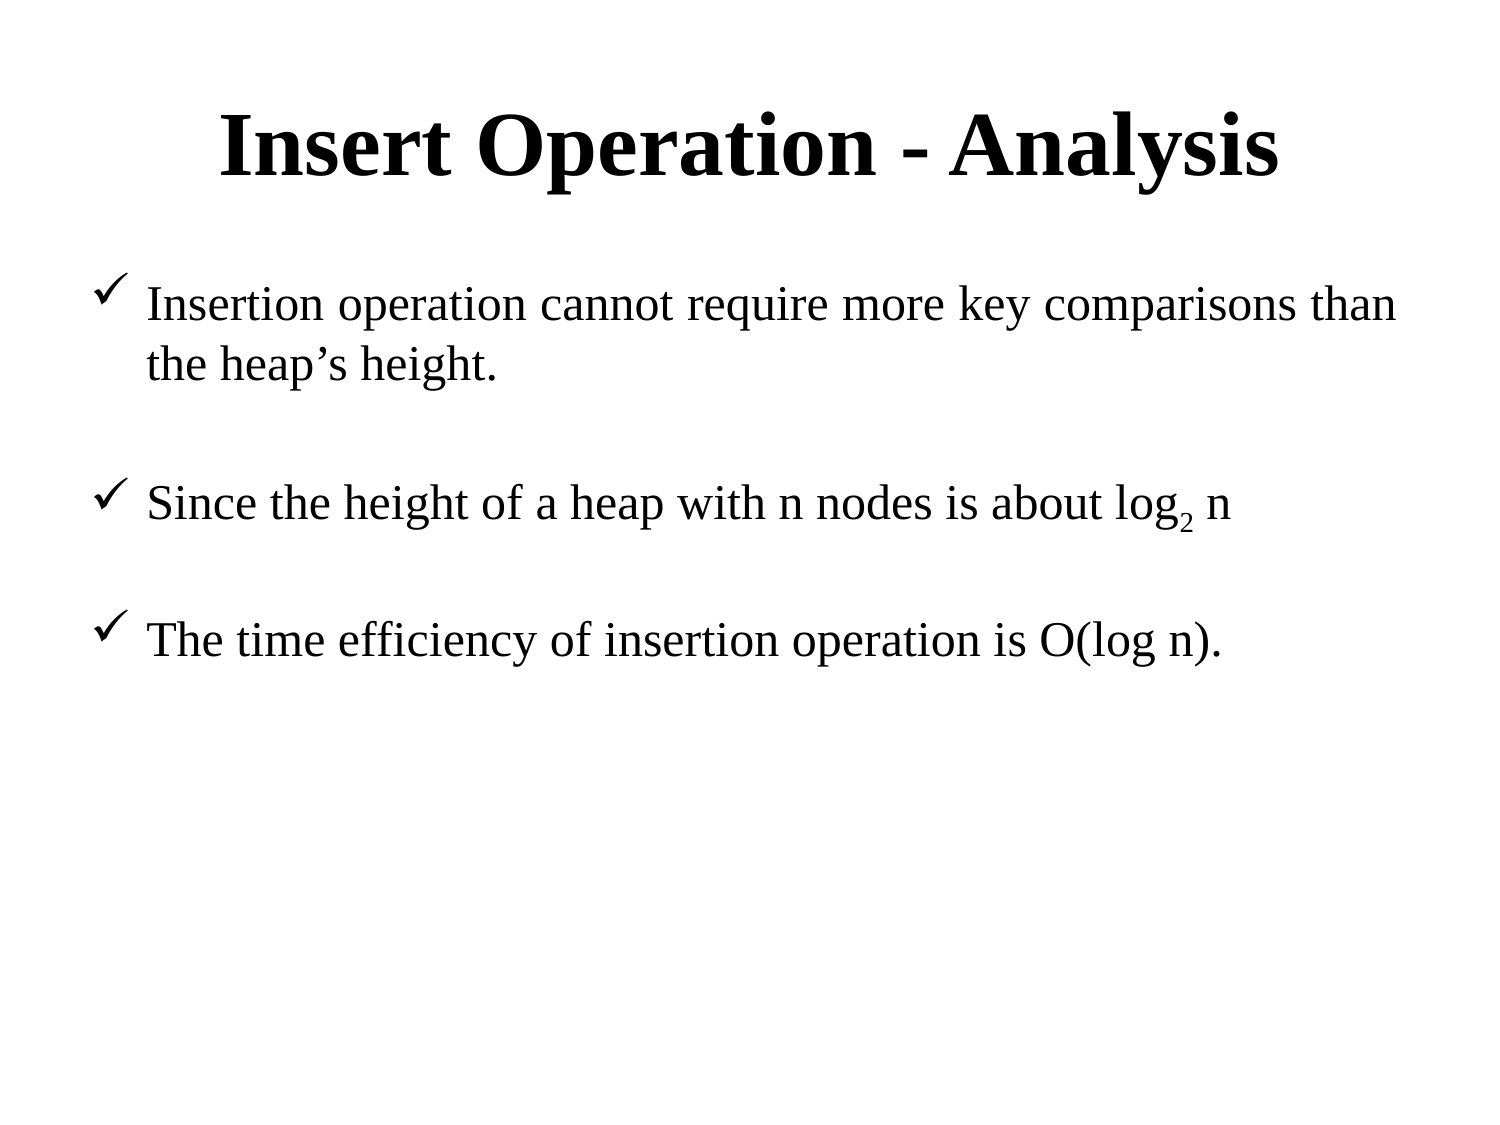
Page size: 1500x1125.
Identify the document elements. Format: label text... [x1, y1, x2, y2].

list Insertion operation cannot require more key comparisons than the heap’s height. Since the height of a heap with n nodes is about log2 n The time efficiency of insertion operation is O(log n). [75, 262, 1413, 1005]
title Insert Operation - Analysis [75, 45, 1425, 233]
